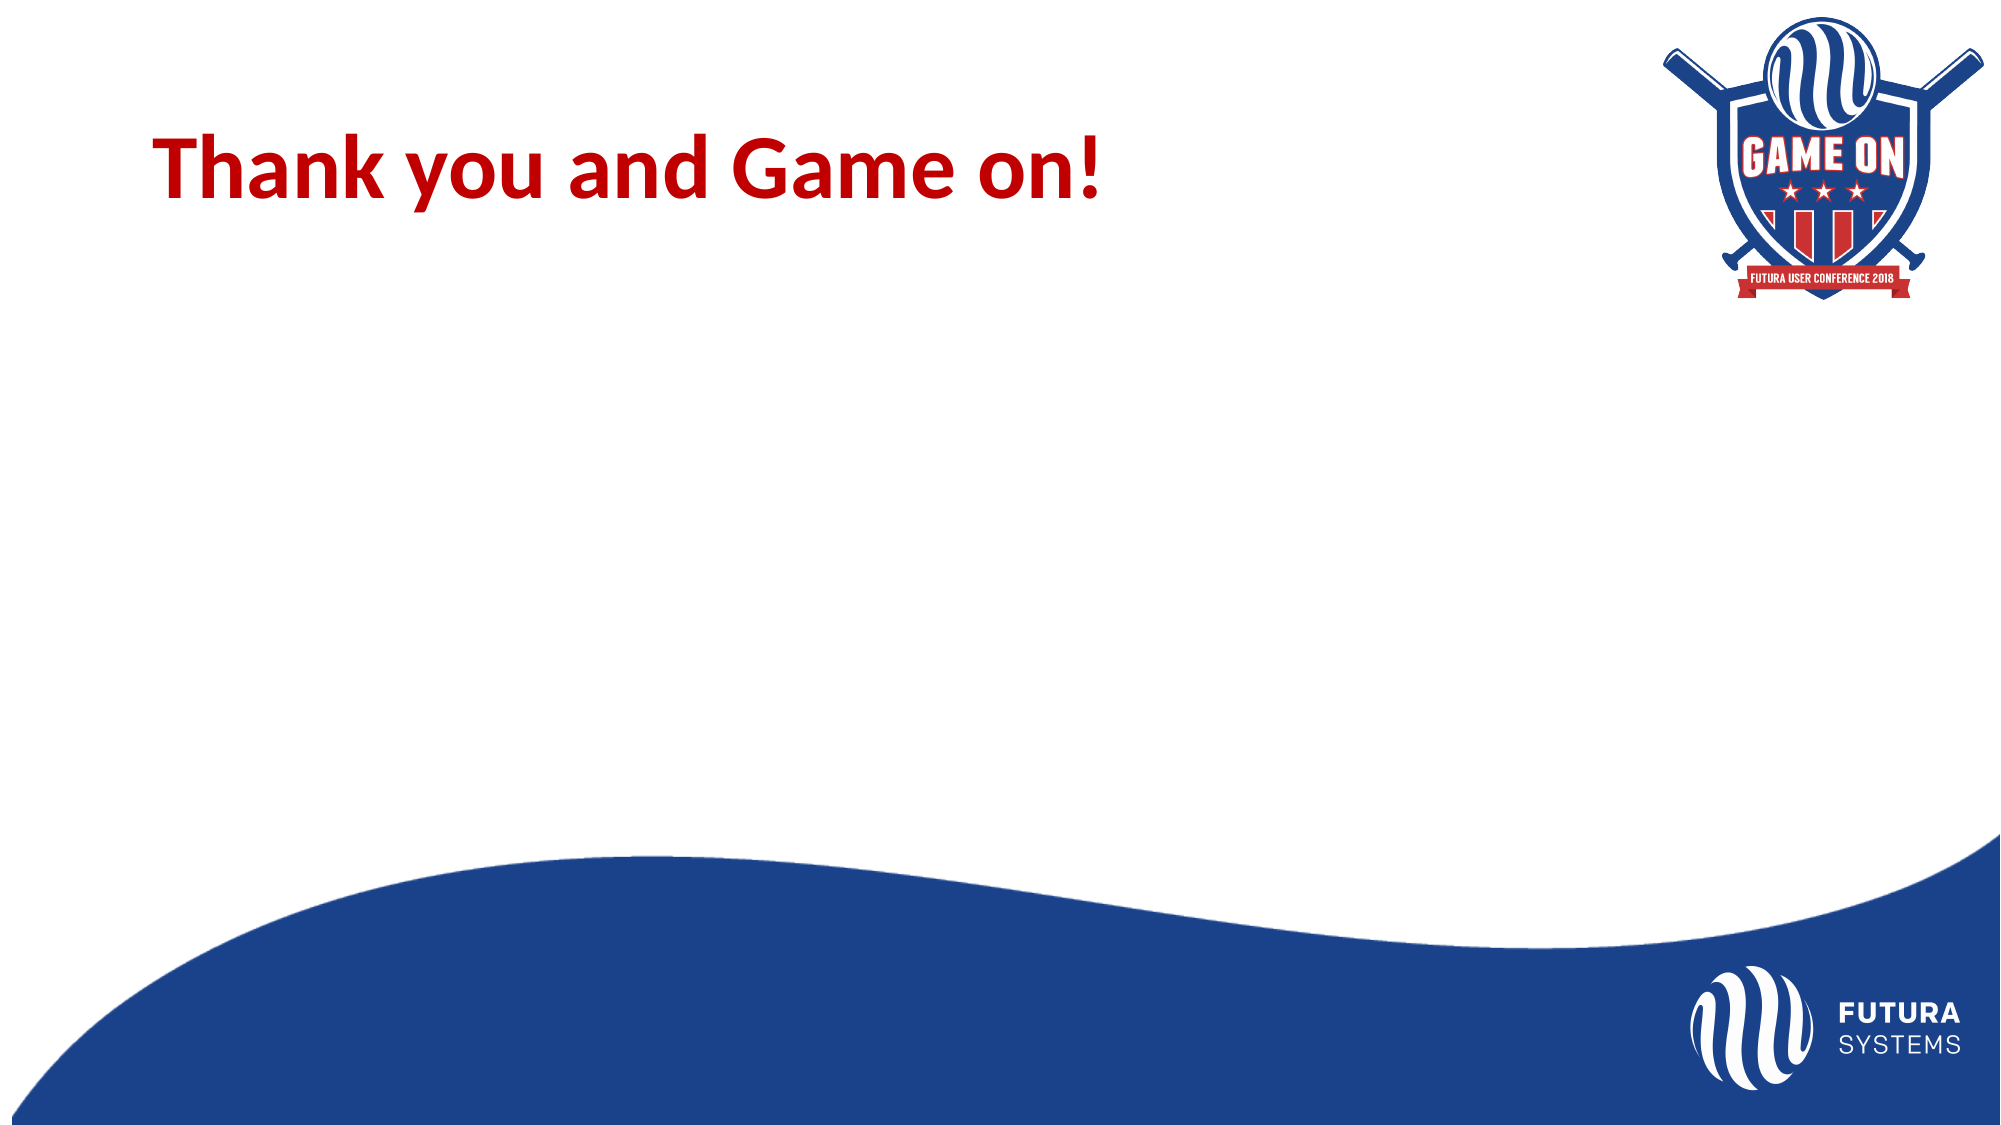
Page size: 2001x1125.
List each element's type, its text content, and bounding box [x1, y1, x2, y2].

picture [1663, 17, 1984, 300]
picture [12, 824, 2000, 1125]
title Thank you and Game on! [137, 59, 1663, 278]
